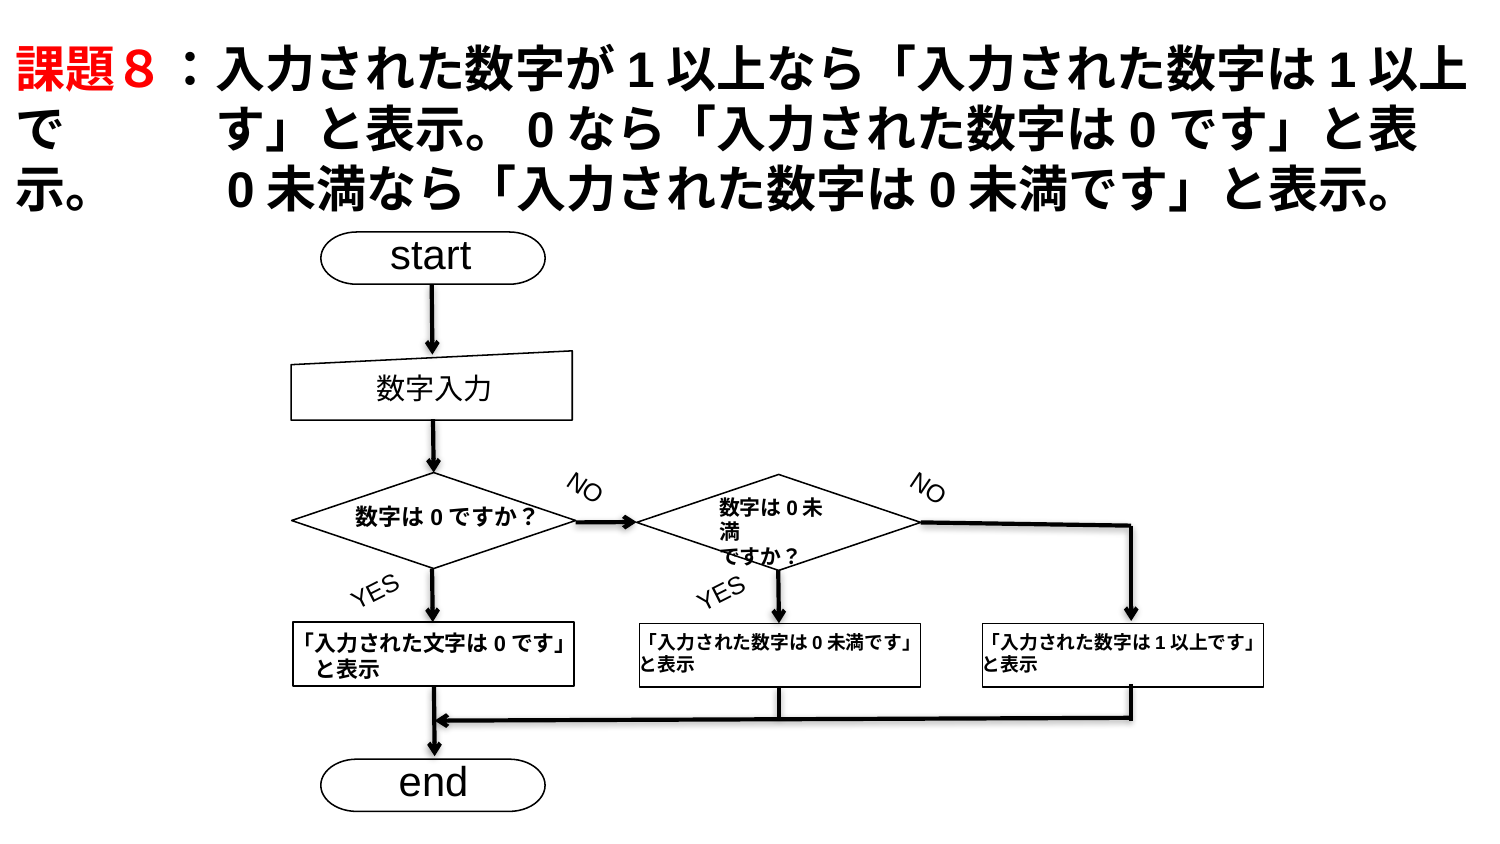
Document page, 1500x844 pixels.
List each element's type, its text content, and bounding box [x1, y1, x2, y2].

text_box 数字入力 [361, 362, 508, 413]
text_box [487, 231, 546, 285]
text_box NO [545, 449, 627, 518]
text_box YES [675, 553, 767, 630]
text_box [783, 717, 1126, 721]
text_box [291, 350, 573, 421]
text_box 課題８：入力された数字が1以上なら「入力された数字は1以上で す」と表示。0なら「入力された数字は0です」と表示。 0未満なら「入力された数字は0未満です」と表示。 [0, 22, 1500, 160]
text_box [370, 474, 498, 494]
text_box end [383, 747, 484, 813]
text_box 「入力された数字は1以上です」 と表示 [967, 623, 1279, 683]
text_box [854, 499, 918, 545]
text_box YES [328, 552, 421, 629]
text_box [434, 717, 775, 721]
text_box [639, 499, 704, 546]
text_box 数字は0未満 ですか？ [704, 486, 854, 577]
text_box start [375, 220, 487, 286]
text_box 数字は0ですか？ [341, 494, 564, 538]
text_box [320, 231, 375, 285]
text_box NO [888, 450, 970, 518]
text_box [291, 503, 341, 538]
text_box [982, 683, 1129, 688]
text_box 「入力された文字は0です」 と表示 [278, 622, 592, 690]
text_box [639, 683, 921, 688]
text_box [920, 522, 1132, 526]
text_box [343, 538, 524, 569]
text_box [1133, 683, 1264, 688]
text_box [564, 516, 574, 525]
text_box [484, 759, 546, 812]
text_box [744, 474, 813, 486]
text_box [320, 759, 383, 812]
text_box 「入力された数字は0未満です」 と表示 [624, 623, 936, 683]
